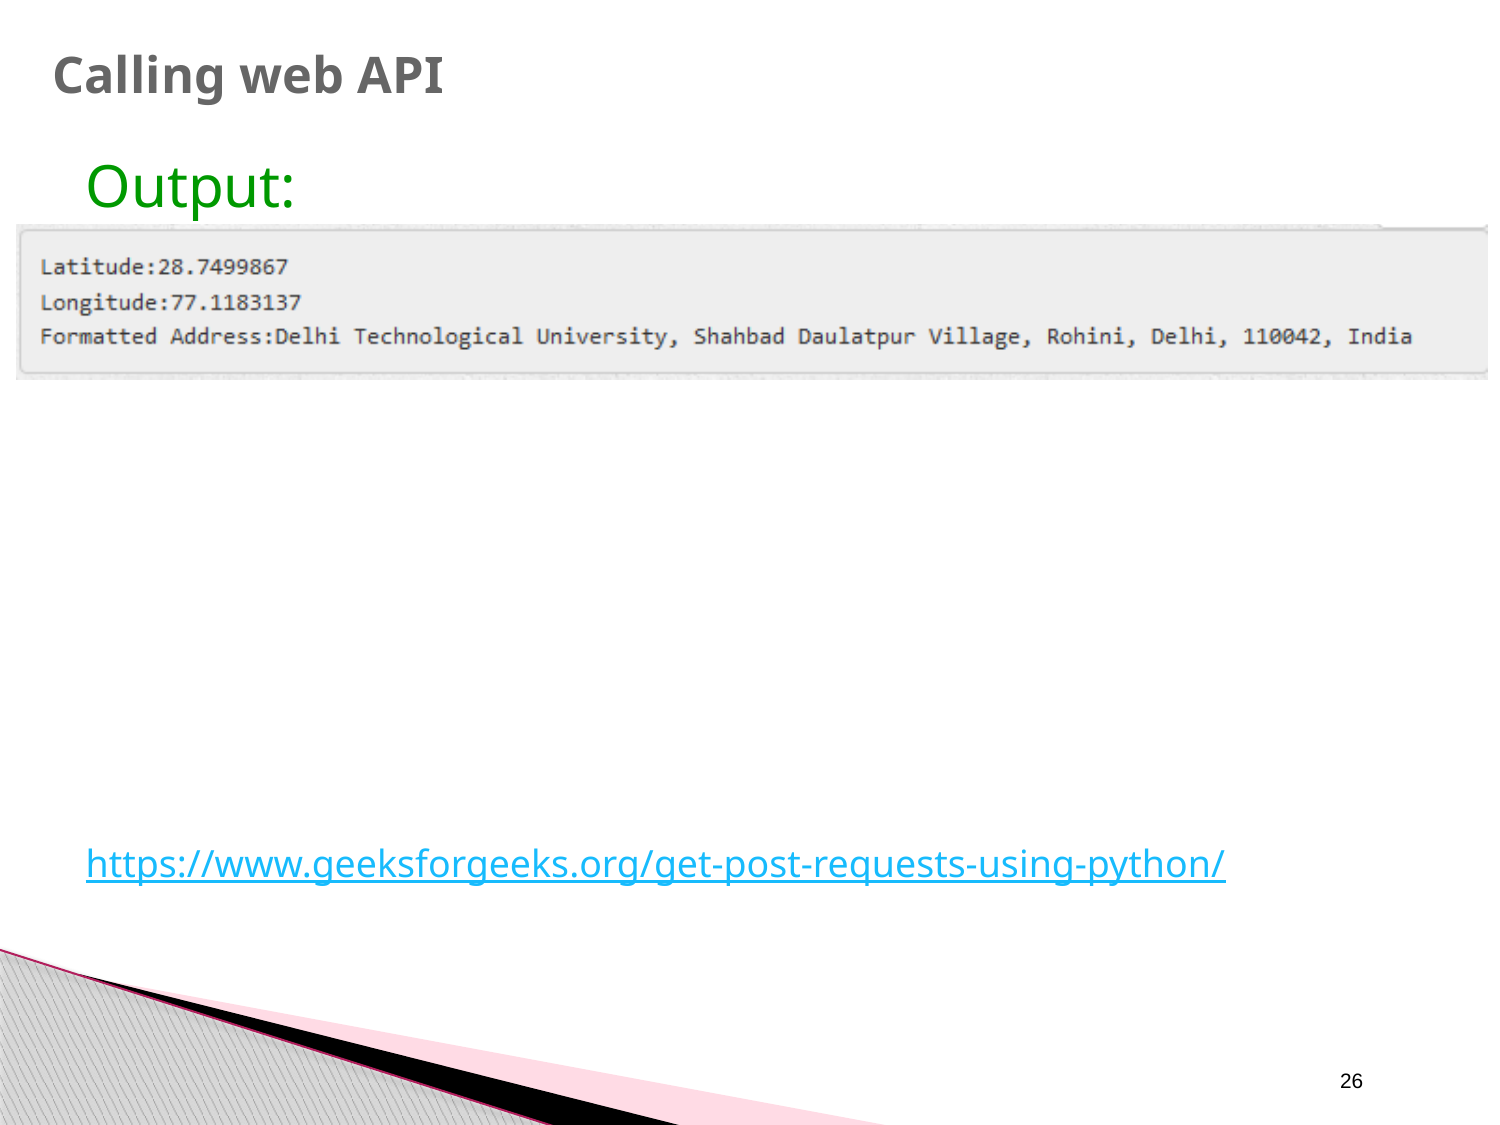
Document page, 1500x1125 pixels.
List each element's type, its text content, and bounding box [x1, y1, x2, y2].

title Calling web API [37, 34, 1463, 173]
slide_number 26 [1287, 1040, 1378, 1100]
picture [16, 224, 1488, 381]
text_box https://www.geeksforgeeks.org/get-post-requests-using-python/ [70, 832, 1454, 899]
text_box Output: [70, 142, 1496, 255]
